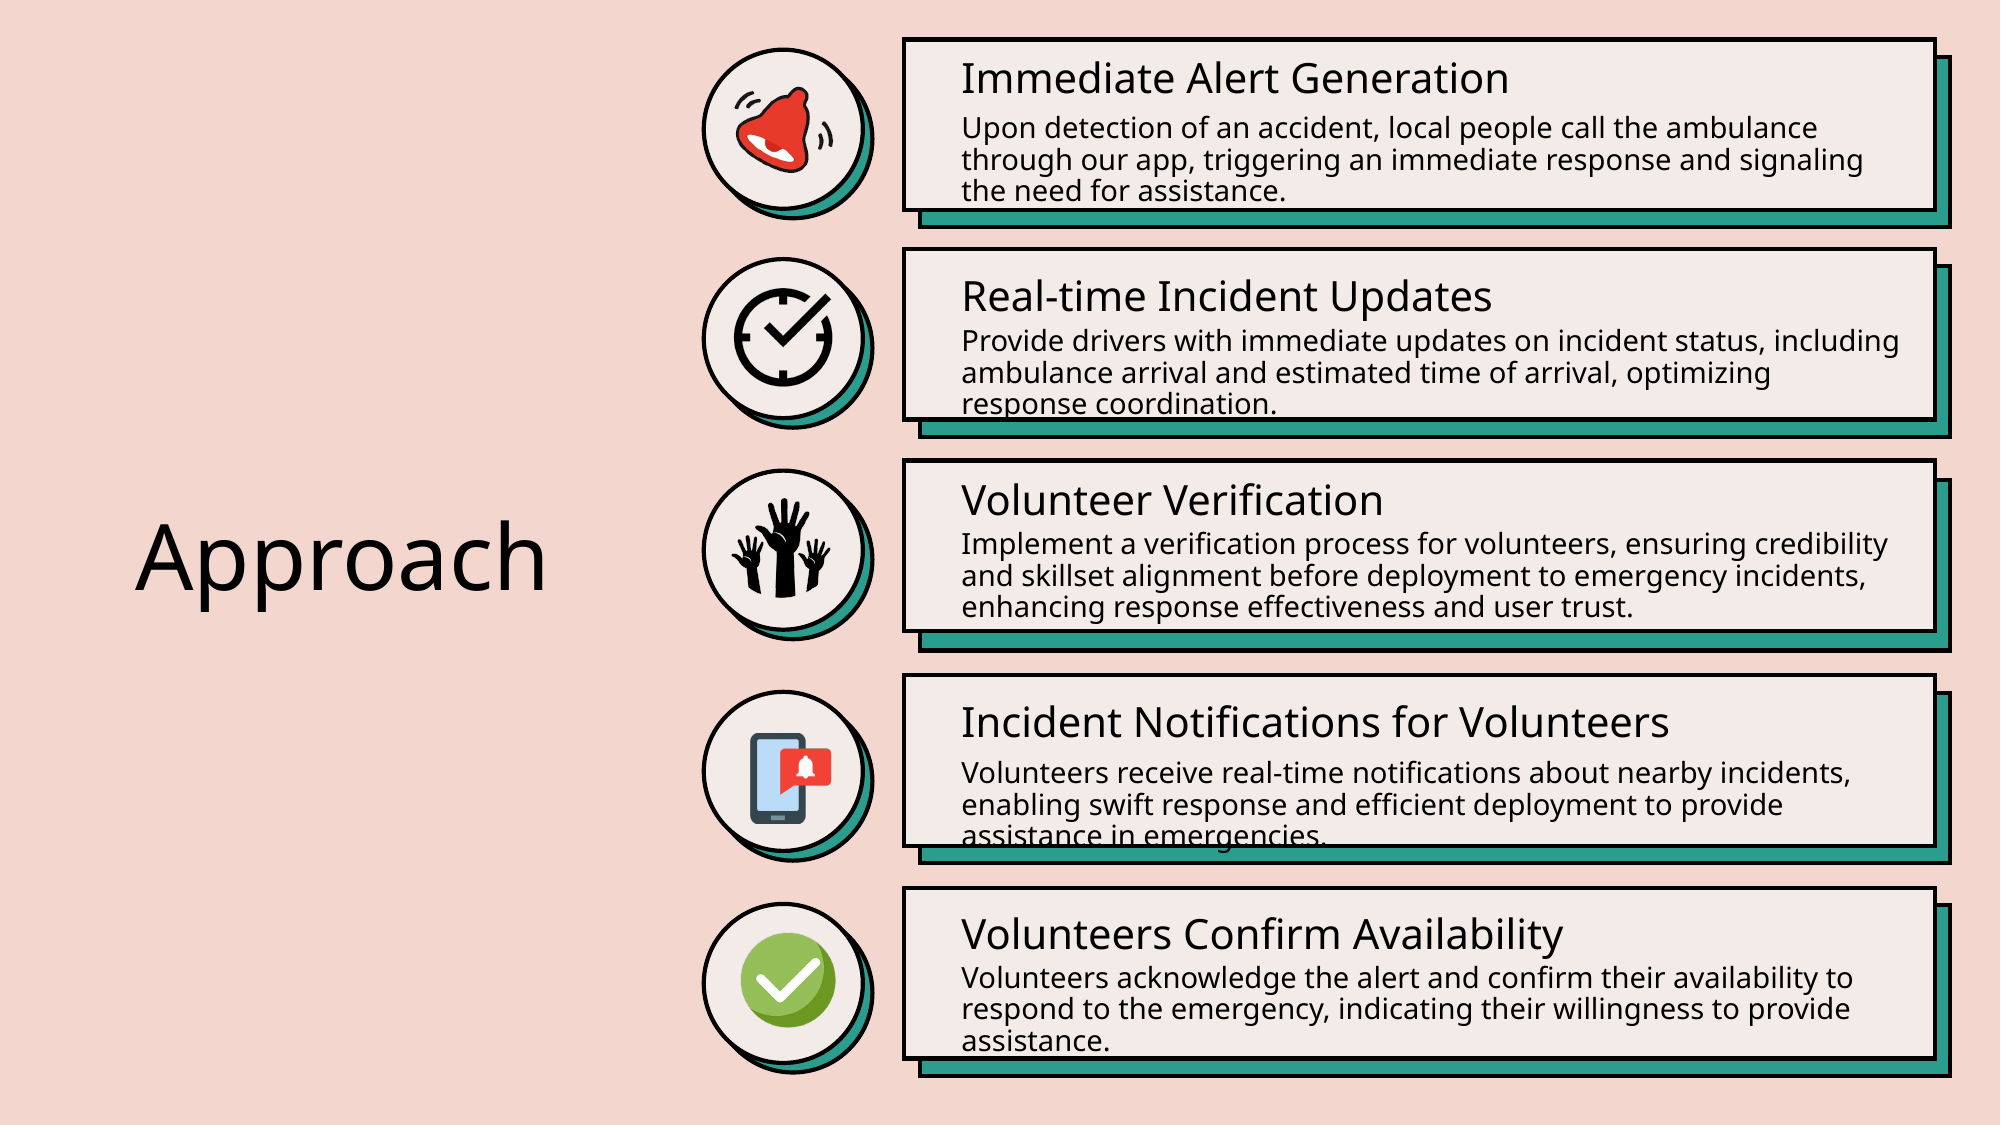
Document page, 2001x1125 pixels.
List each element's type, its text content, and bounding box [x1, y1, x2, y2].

picture [730, 286, 836, 392]
picture [721, 913, 855, 1047]
picture [745, 733, 836, 824]
list Upon detection of an accident, local people call the ambulance through our app, triggering an immediate response and signaling the need for assistance. [946, 105, 1908, 215]
list Incident Notifications for Volunteers [946, 693, 1880, 750]
list Immediate Alert Generation [946, 50, 1577, 105]
list Real-time Incident Updates [946, 268, 1577, 319]
list Volunteers acknowledge the alert and confirm their availability to respond to the emergency, indicating their willingness to provide assistance. [946, 955, 1880, 1012]
title Approach [120, 319, 647, 789]
list Implement a verification process for volunteers, ensuring credibility and skillset alignment before deployment to emergency incidents, enhancing response effectiveness and user trust. [946, 522, 1908, 591]
list Provide drivers with immediate updates on incident status, including ambulance arrival and estimated time of arrival, optimizing response coordination. [946, 319, 1931, 437]
list Volunteers Confirm Availability [946, 906, 1846, 936]
picture [730, 76, 836, 182]
picture [707, 472, 855, 621]
list Volunteer Verification [946, 471, 1577, 522]
list Volunteers receive real-time notifications about nearby incidents, enabling swift response and efficient deployment to provide assistance in emergencies. [946, 750, 1880, 804]
